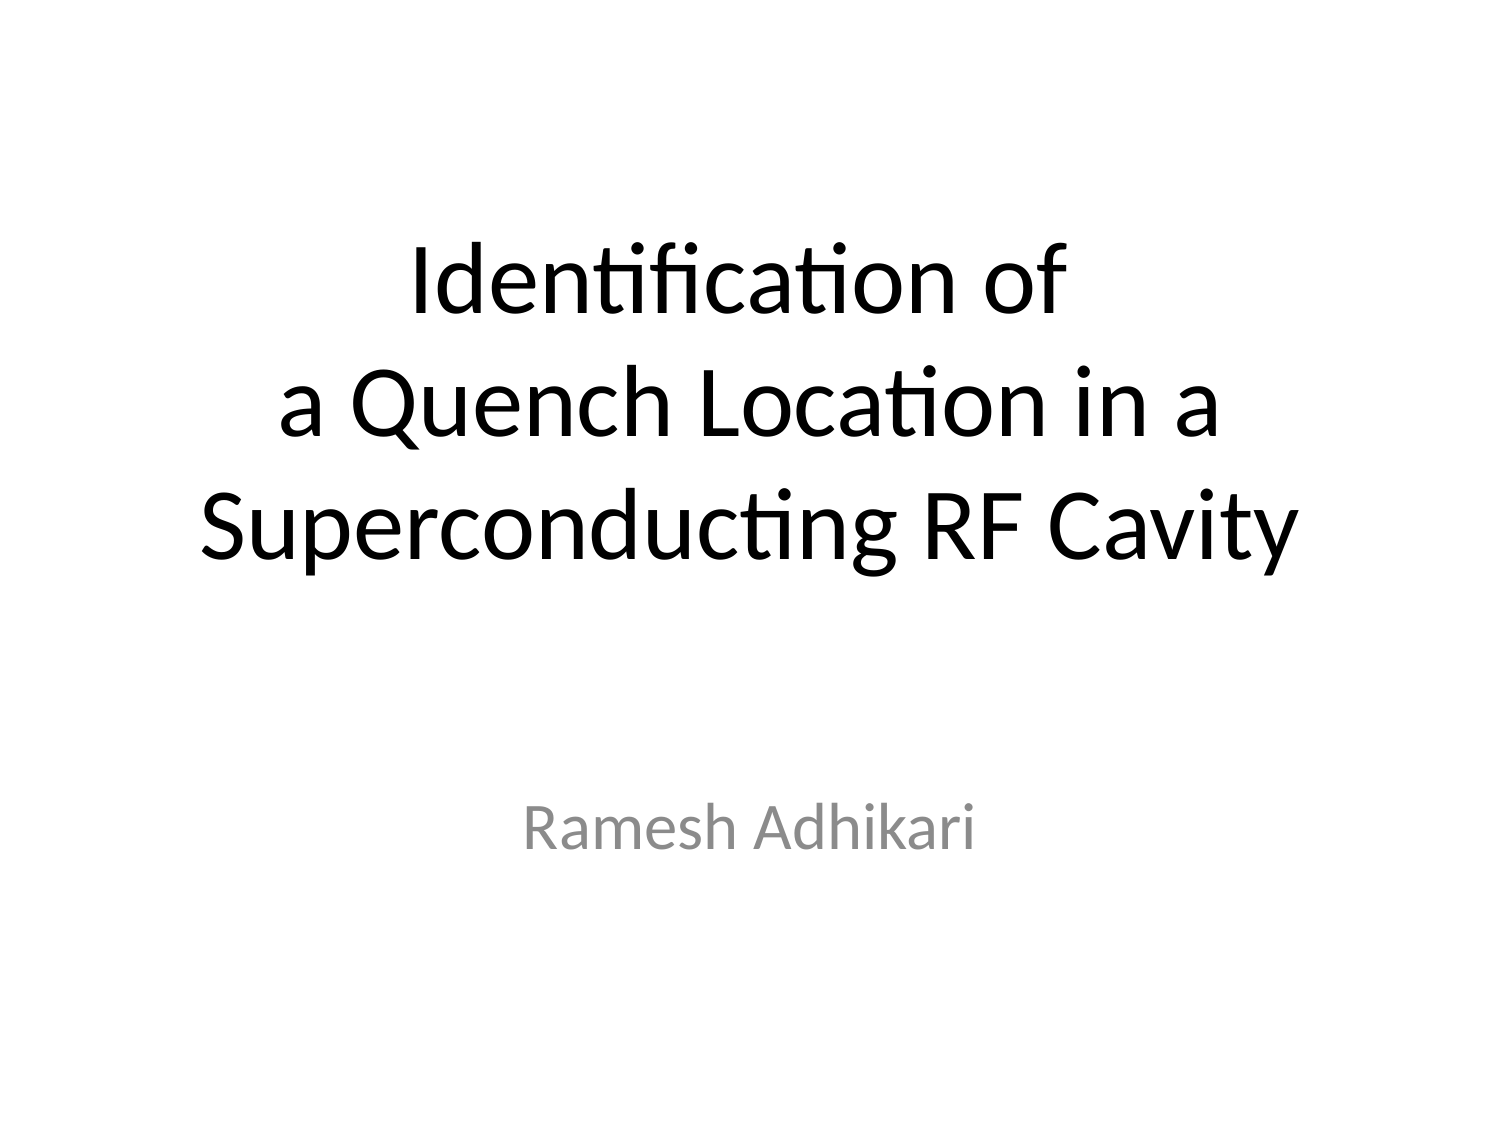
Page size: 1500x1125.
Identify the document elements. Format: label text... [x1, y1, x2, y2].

subtitle Ramesh Adhikari [225, 774, 1275, 925]
title Identification of a Quench Location in a Superconducting RF Cavity [112, 200, 1388, 591]
